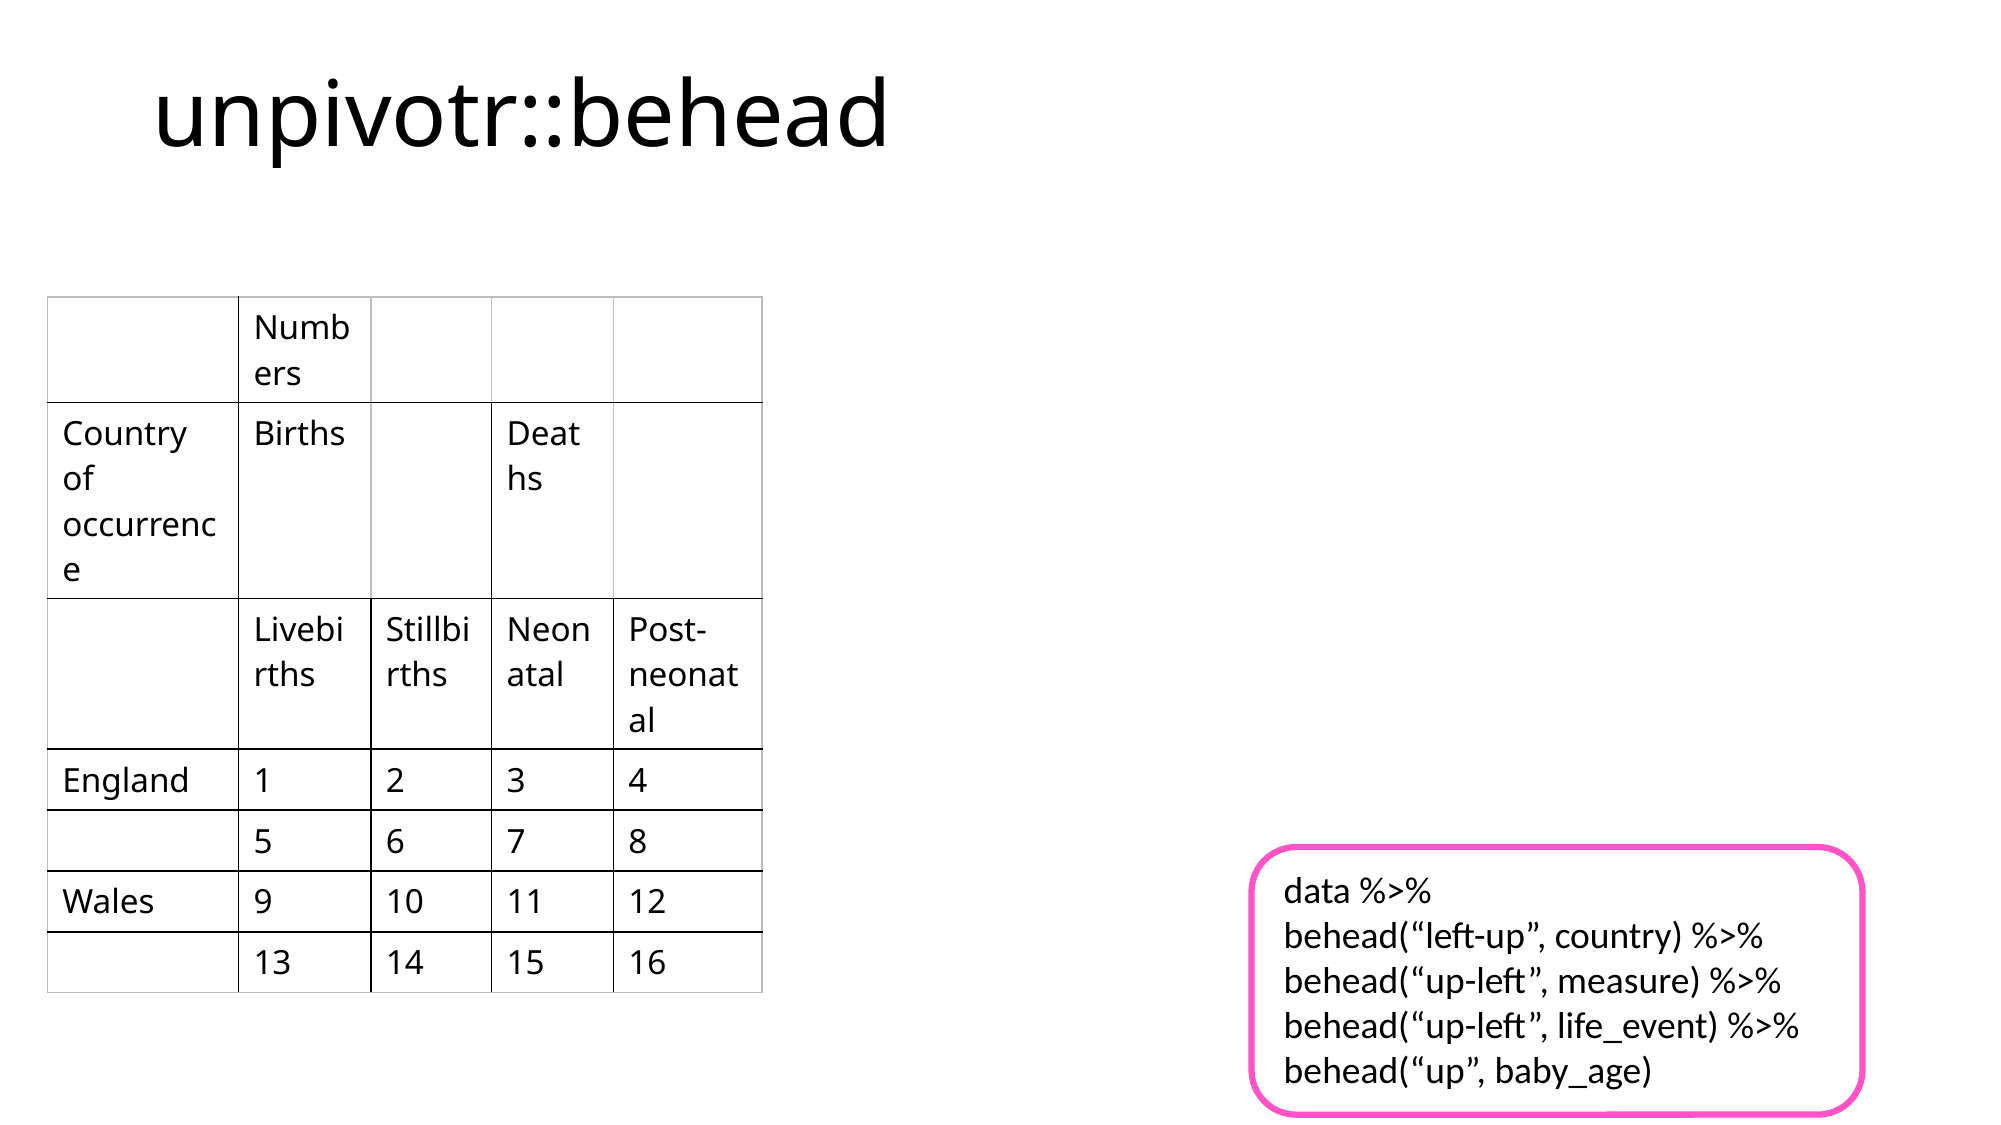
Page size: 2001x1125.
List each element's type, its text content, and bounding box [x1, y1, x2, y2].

table_header Numbers [239, 298, 370, 402]
table_cell Neonatal [492, 599, 613, 748]
table_cell 5 [239, 811, 370, 870]
table_header [48, 298, 238, 402]
table_cell [48, 811, 238, 870]
table_cell 7 [492, 811, 613, 870]
table_cell 8 [614, 811, 761, 870]
text_box data %>% behead(“left-up”, country) %>% behead(“up-left”, measure) %>% behead(“up-left”, life_event) %>% behead(“up”, baby_age) [1850, 858, 1917, 1099]
table_cell 10 [372, 872, 491, 931]
table_cell Post-neonatal [614, 599, 761, 748]
text_box unpivotr::behead [137, 59, 1863, 278]
table_header [372, 298, 491, 402]
table_header [492, 298, 613, 402]
table_cell Wales [48, 872, 238, 931]
table_cell Country of occurrence [48, 403, 238, 598]
table_cell [372, 403, 491, 598]
table_cell 2 [372, 750, 491, 809]
table_cell 1 [239, 750, 370, 809]
table_cell 6 [372, 811, 491, 870]
table_cell 12 [614, 872, 761, 931]
table_cell [48, 599, 238, 748]
table_cell 14 [372, 933, 491, 992]
table_cell 11 [492, 872, 613, 931]
table_cell 13 [239, 933, 370, 992]
table_cell 16 [614, 933, 761, 992]
table_cell [48, 933, 238, 992]
table_cell Stillbirths [372, 599, 491, 748]
table_cell 3 [492, 750, 613, 809]
table_cell England [48, 750, 238, 809]
table_cell Livebirths [239, 599, 370, 748]
table_cell Births [239, 403, 370, 598]
table_header [614, 298, 761, 402]
table_cell Deaths [492, 403, 613, 598]
table_cell 15 [492, 933, 613, 992]
text_box [1250, 845, 1864, 1116]
table_cell 4 [614, 750, 761, 809]
table_cell 9 [239, 872, 370, 931]
table_cell [614, 403, 761, 598]
